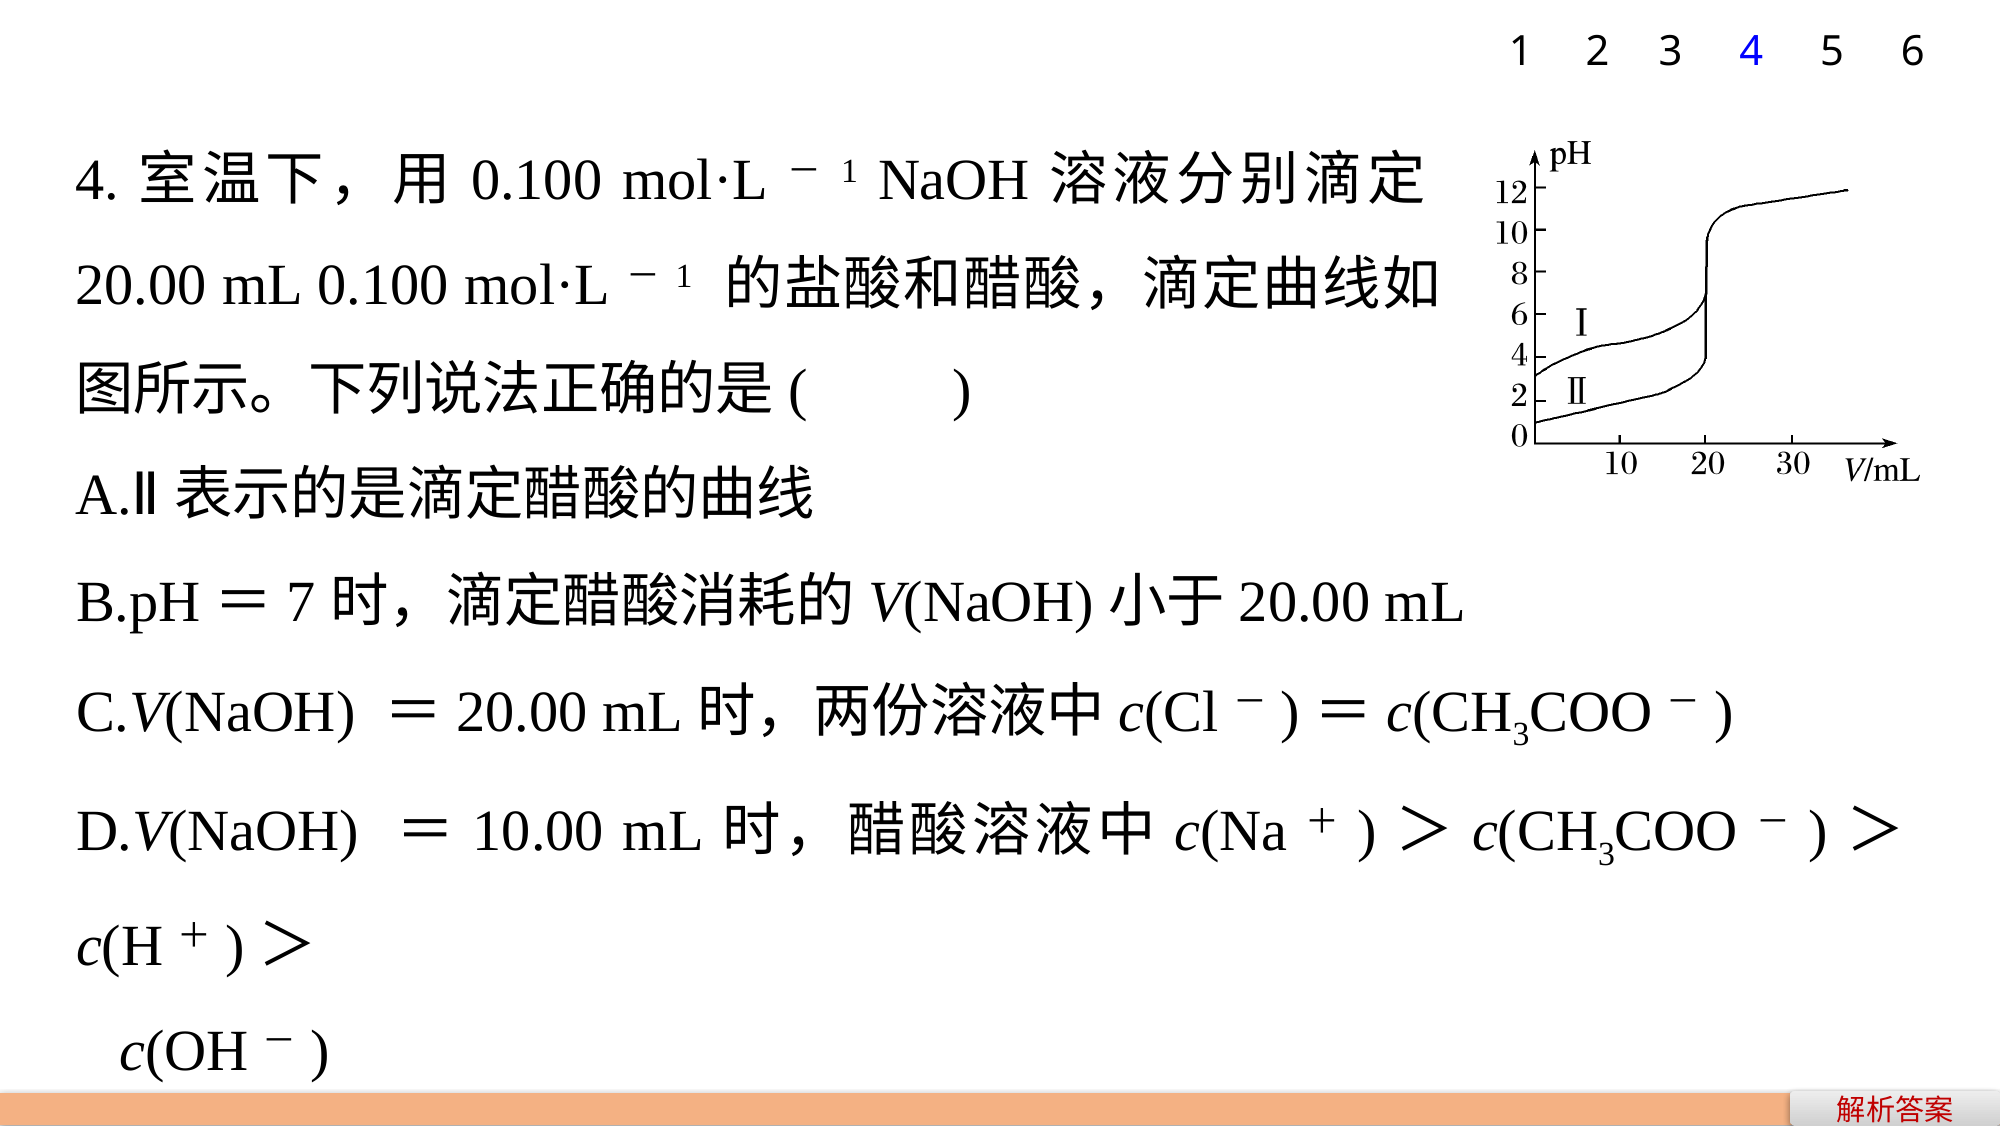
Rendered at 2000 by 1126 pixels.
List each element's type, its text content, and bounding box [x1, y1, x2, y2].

text_box 3 [1645, 1, 1703, 97]
text_box 4.室温下，用0.100 mol·L－1 NaOH溶液分别滴定20.00 mL 0.100 mol·L－1 的盐酸和醋酸，滴定曲线如图所示。下列说法正确的是( ) A.Ⅱ表示的是滴定醋酸的曲线 [60, 99, 1455, 534]
text_box 2 [1568, 1, 1630, 97]
text_box 1 [1487, 1, 1553, 97]
text_box B.pH＝7时，滴定醋酸消耗的V(NaOH)小于20.00 mL C.V(NaOH) ＝20.00 mL时，两份溶液中c(Cl－)＝c(CH3COO－) D.V(NaOH) ＝10.00 mL时，醋酸溶液中c(Na＋)＞c(CH3COO－)＞c(H＋)＞ c(OH－) [61, 520, 1933, 1090]
text_box 4 [1718, 1, 1784, 97]
text_box [0, 1092, 1787, 1126]
text_box 解析答案 [1788, 1089, 2000, 1126]
picture [1489, 129, 1925, 490]
text_box 6 [1879, 1, 1945, 97]
text_box 5 [1798, 1, 1865, 97]
